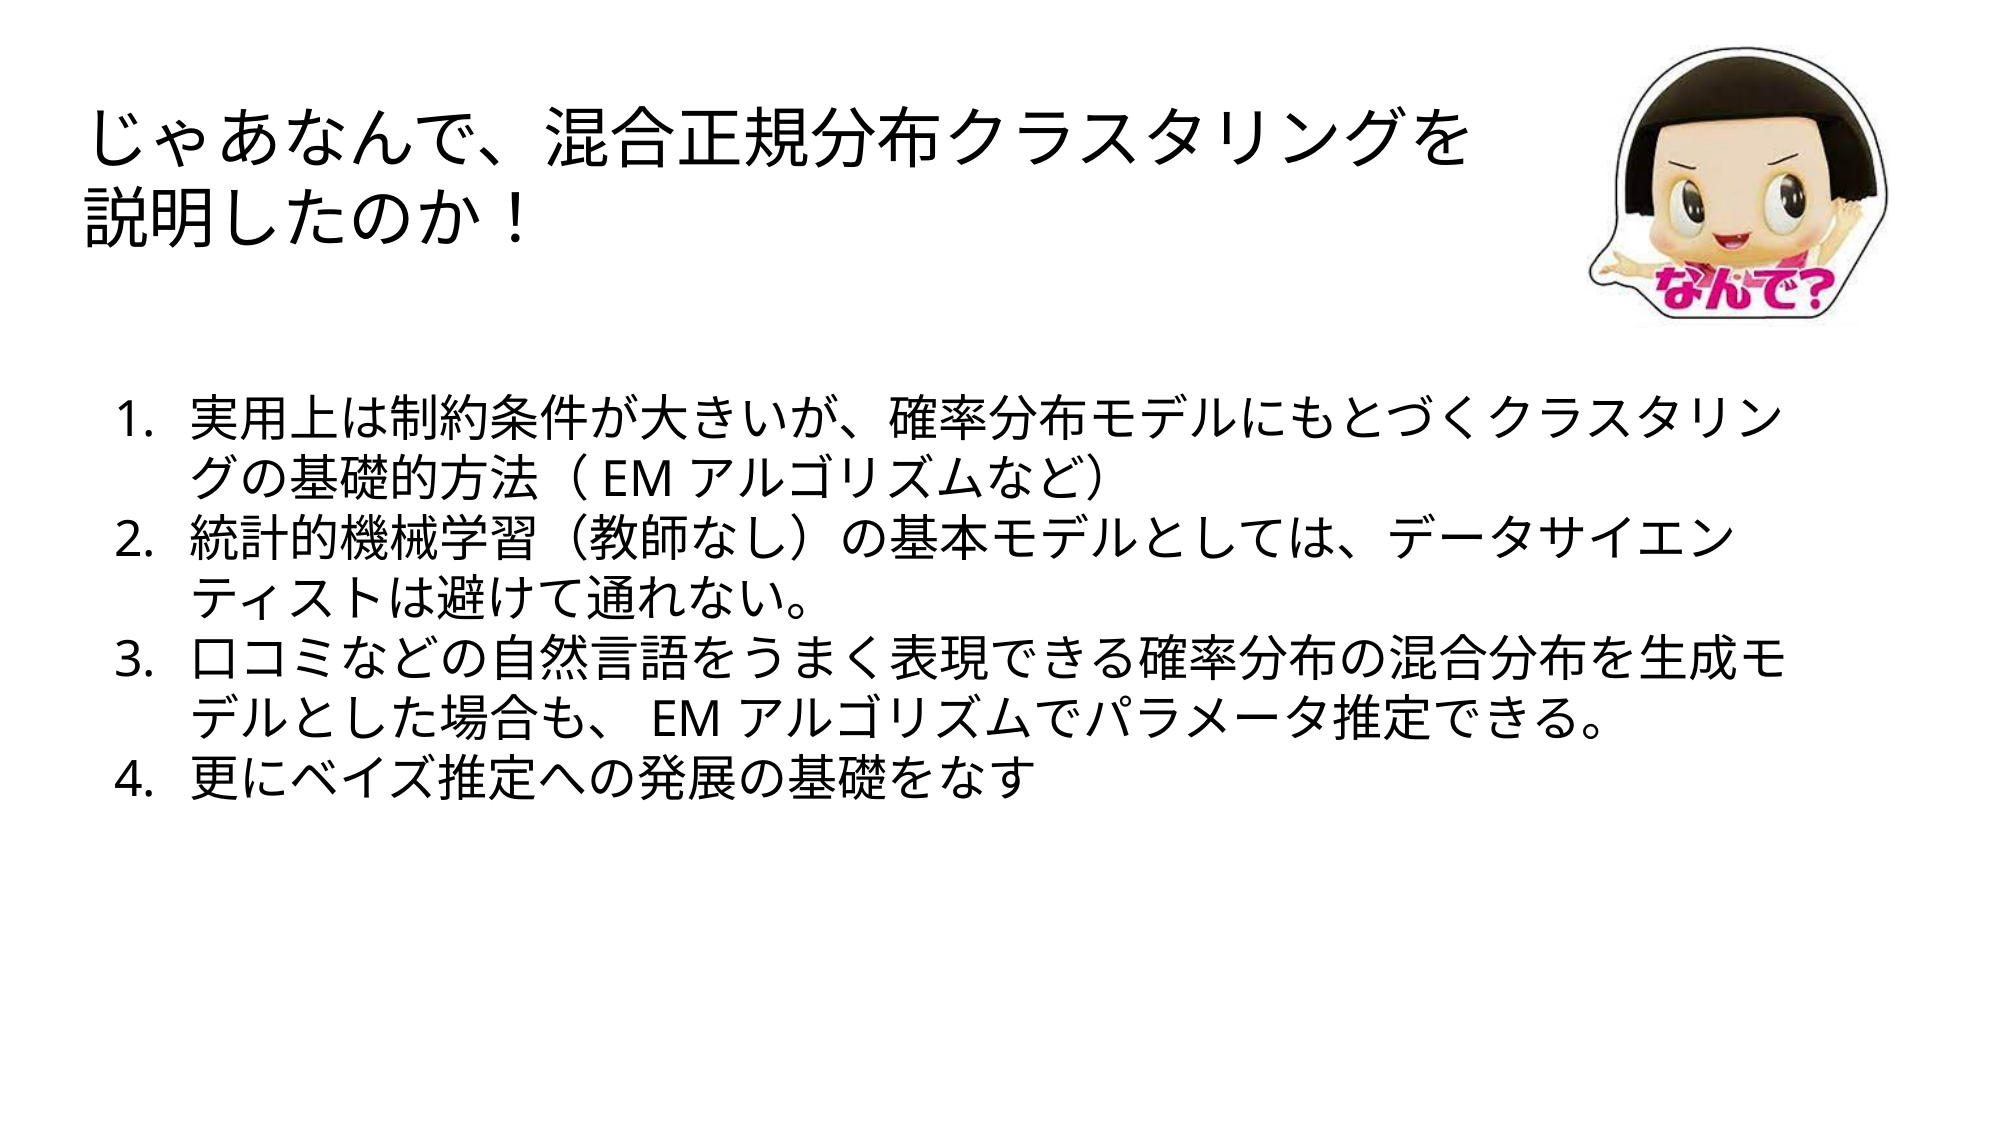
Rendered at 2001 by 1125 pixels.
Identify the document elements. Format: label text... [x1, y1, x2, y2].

text_box 実用上は制約条件が大きいが、確率分布モデルにもとづくクラスタリングの基礎的方法（EMアルゴリズムなど） 統計的機械学習（教師なし）の基本モデルとしては、データサイエンティストは避けて通れない。 口コミなどの自然言語をうまく表現できる確率分布の混合分布を生成モデルとした場合も、EMアルゴリズムでパラメータ推定できる。 更にベイズ推定への発展の基礎をなす [99, 379, 1813, 815]
text_box じゃあなんで、混合正規分布クラスタリングを説明したのか！ [67, 88, 1510, 264]
picture [1586, 45, 1890, 328]
